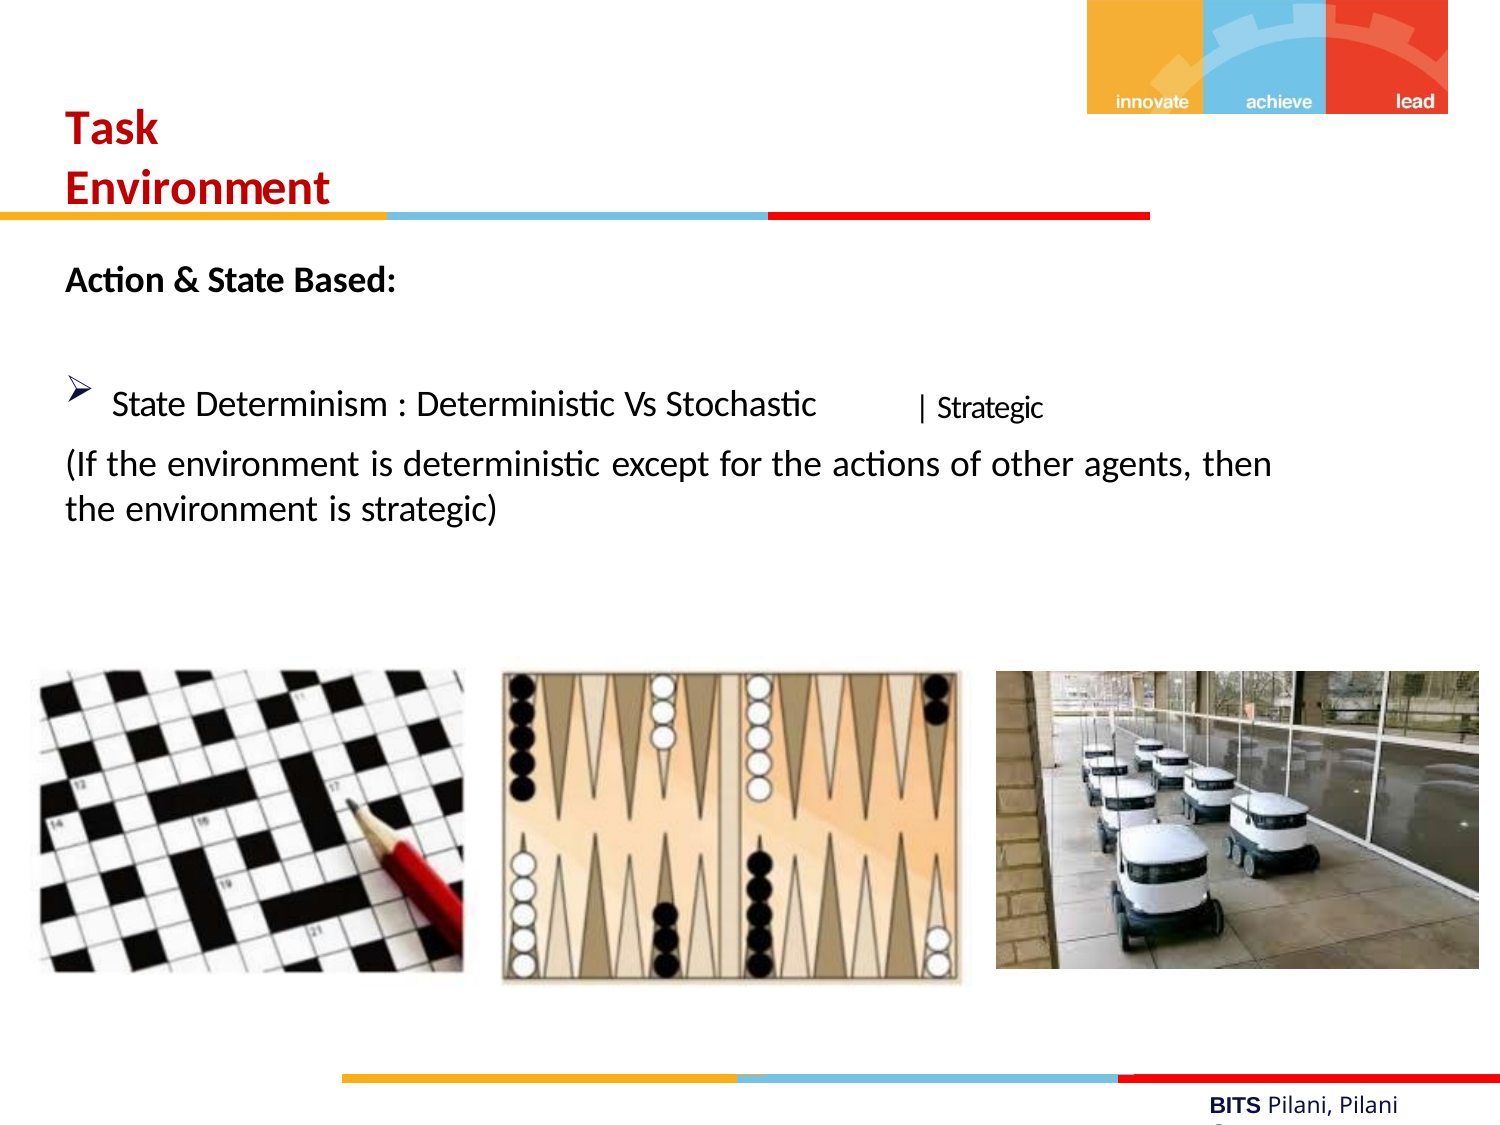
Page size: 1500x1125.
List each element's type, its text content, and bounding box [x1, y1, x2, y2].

text_box Action & State Based: State Determinism : Deterministic Vs Stochastic | Strategic (If the environment is deterministic except for the actions of other agents, then the environment is strategic) [62, 253, 1283, 530]
picture [996, 671, 1479, 970]
picture [30, 656, 975, 988]
footer BITS Pilani, Pilani Campus [1207, 1090, 1488, 1125]
title Task Environment [62, 92, 388, 283]
picture [1087, 0, 1448, 114]
